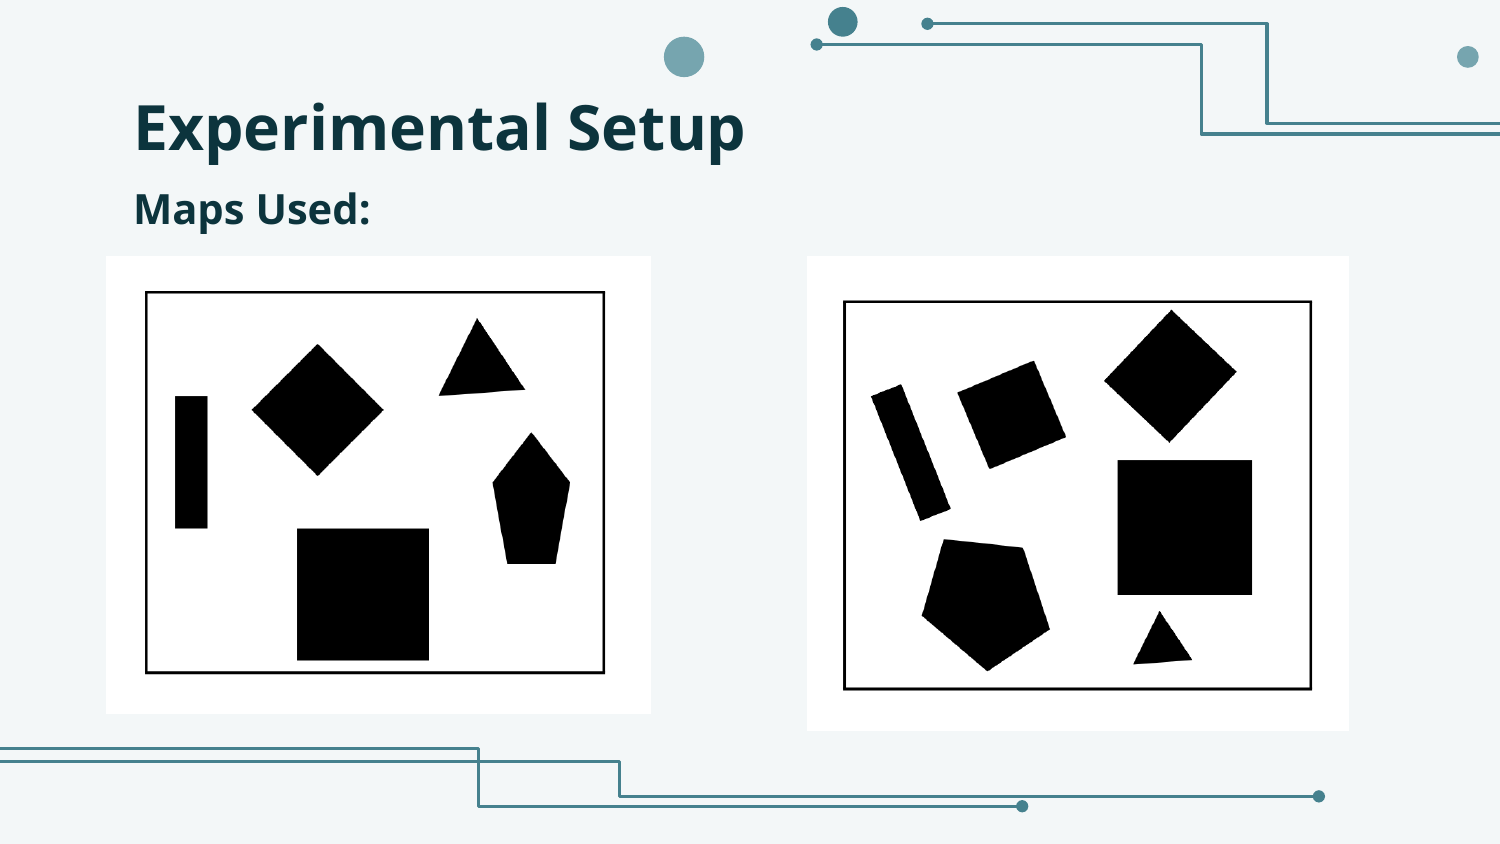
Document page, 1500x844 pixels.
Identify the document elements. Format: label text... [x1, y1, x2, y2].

subtitle Maps Used: [118, 183, 475, 248]
title Experimental Setup [118, 72, 1382, 167]
picture [807, 255, 1349, 731]
picture [106, 255, 652, 714]
